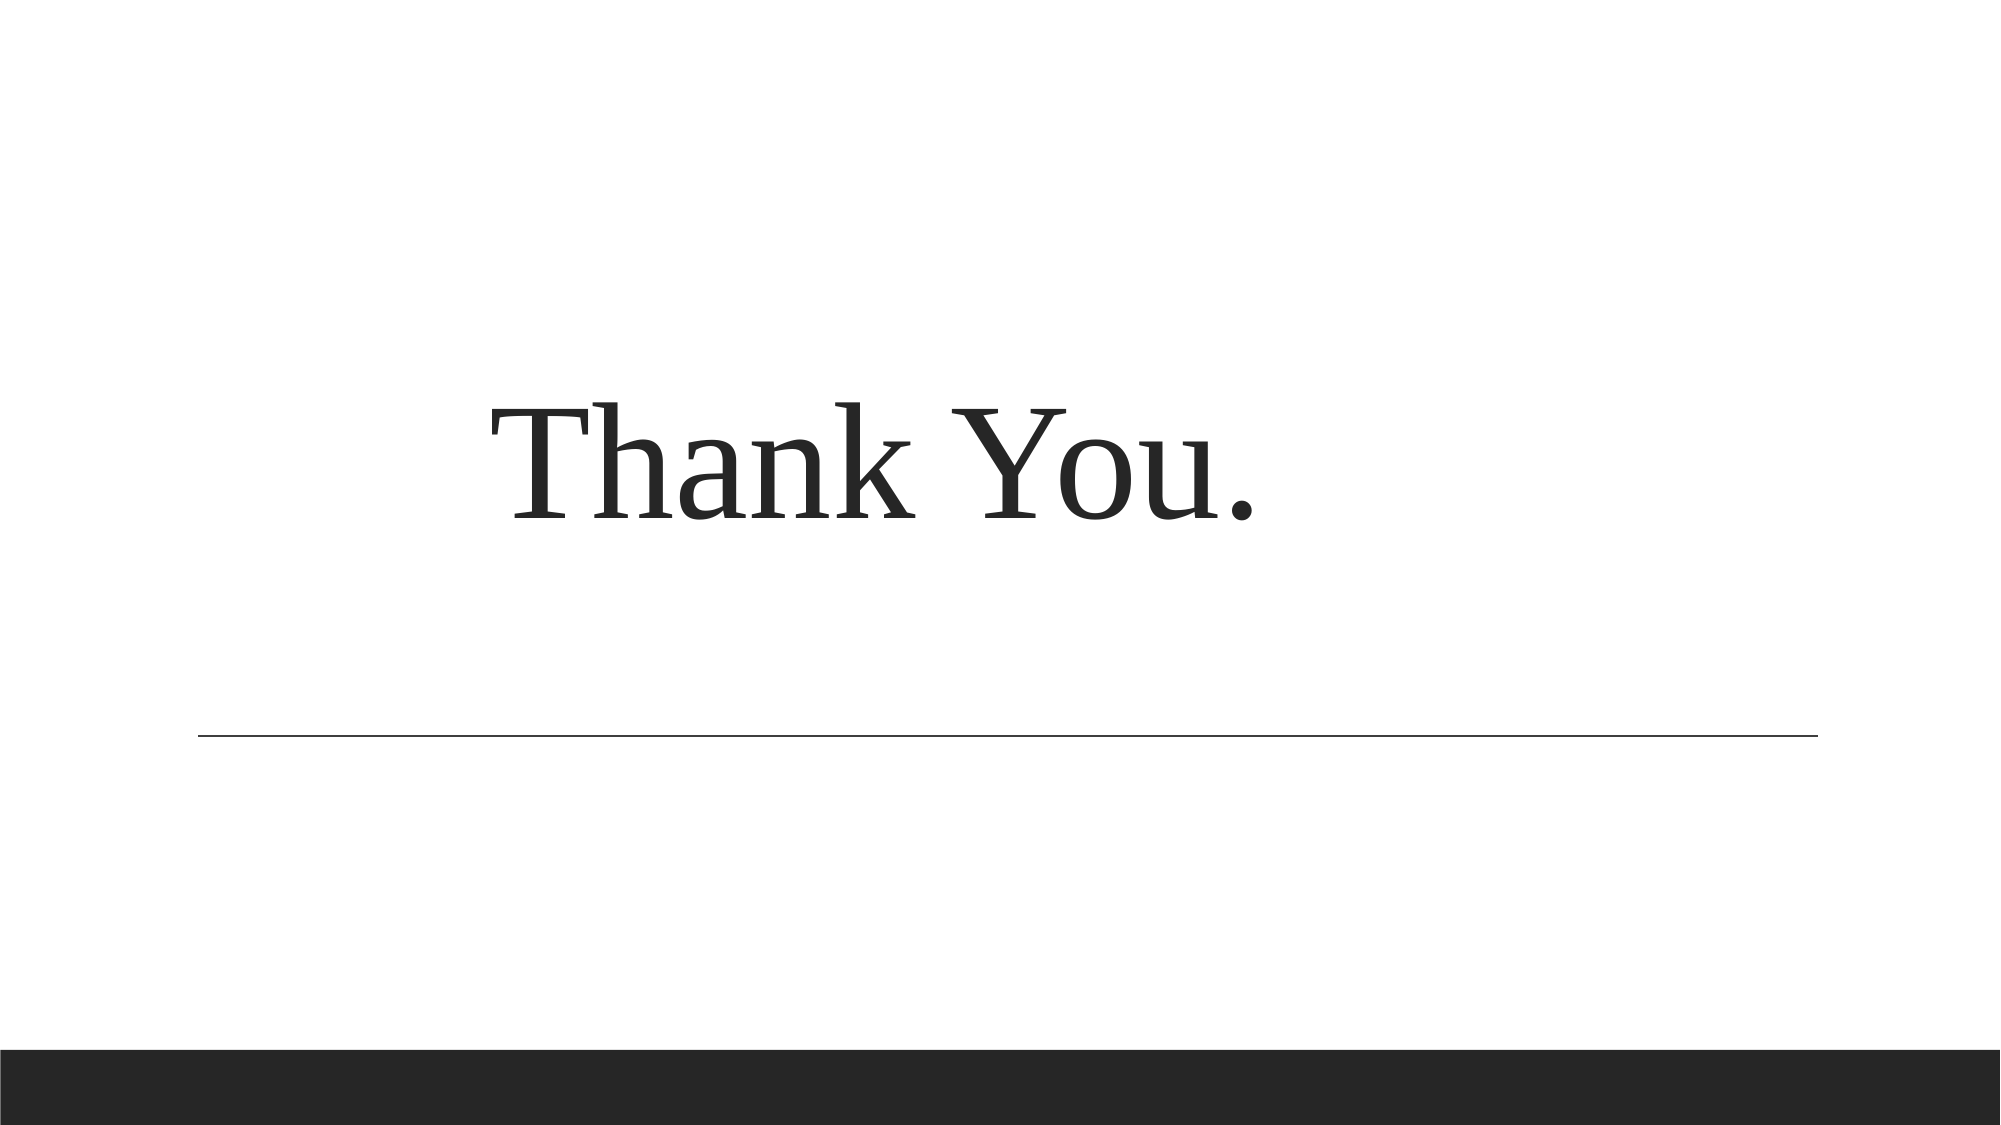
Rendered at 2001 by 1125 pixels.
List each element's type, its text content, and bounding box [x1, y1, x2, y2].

title Thank You. [174, 0, 1825, 563]
